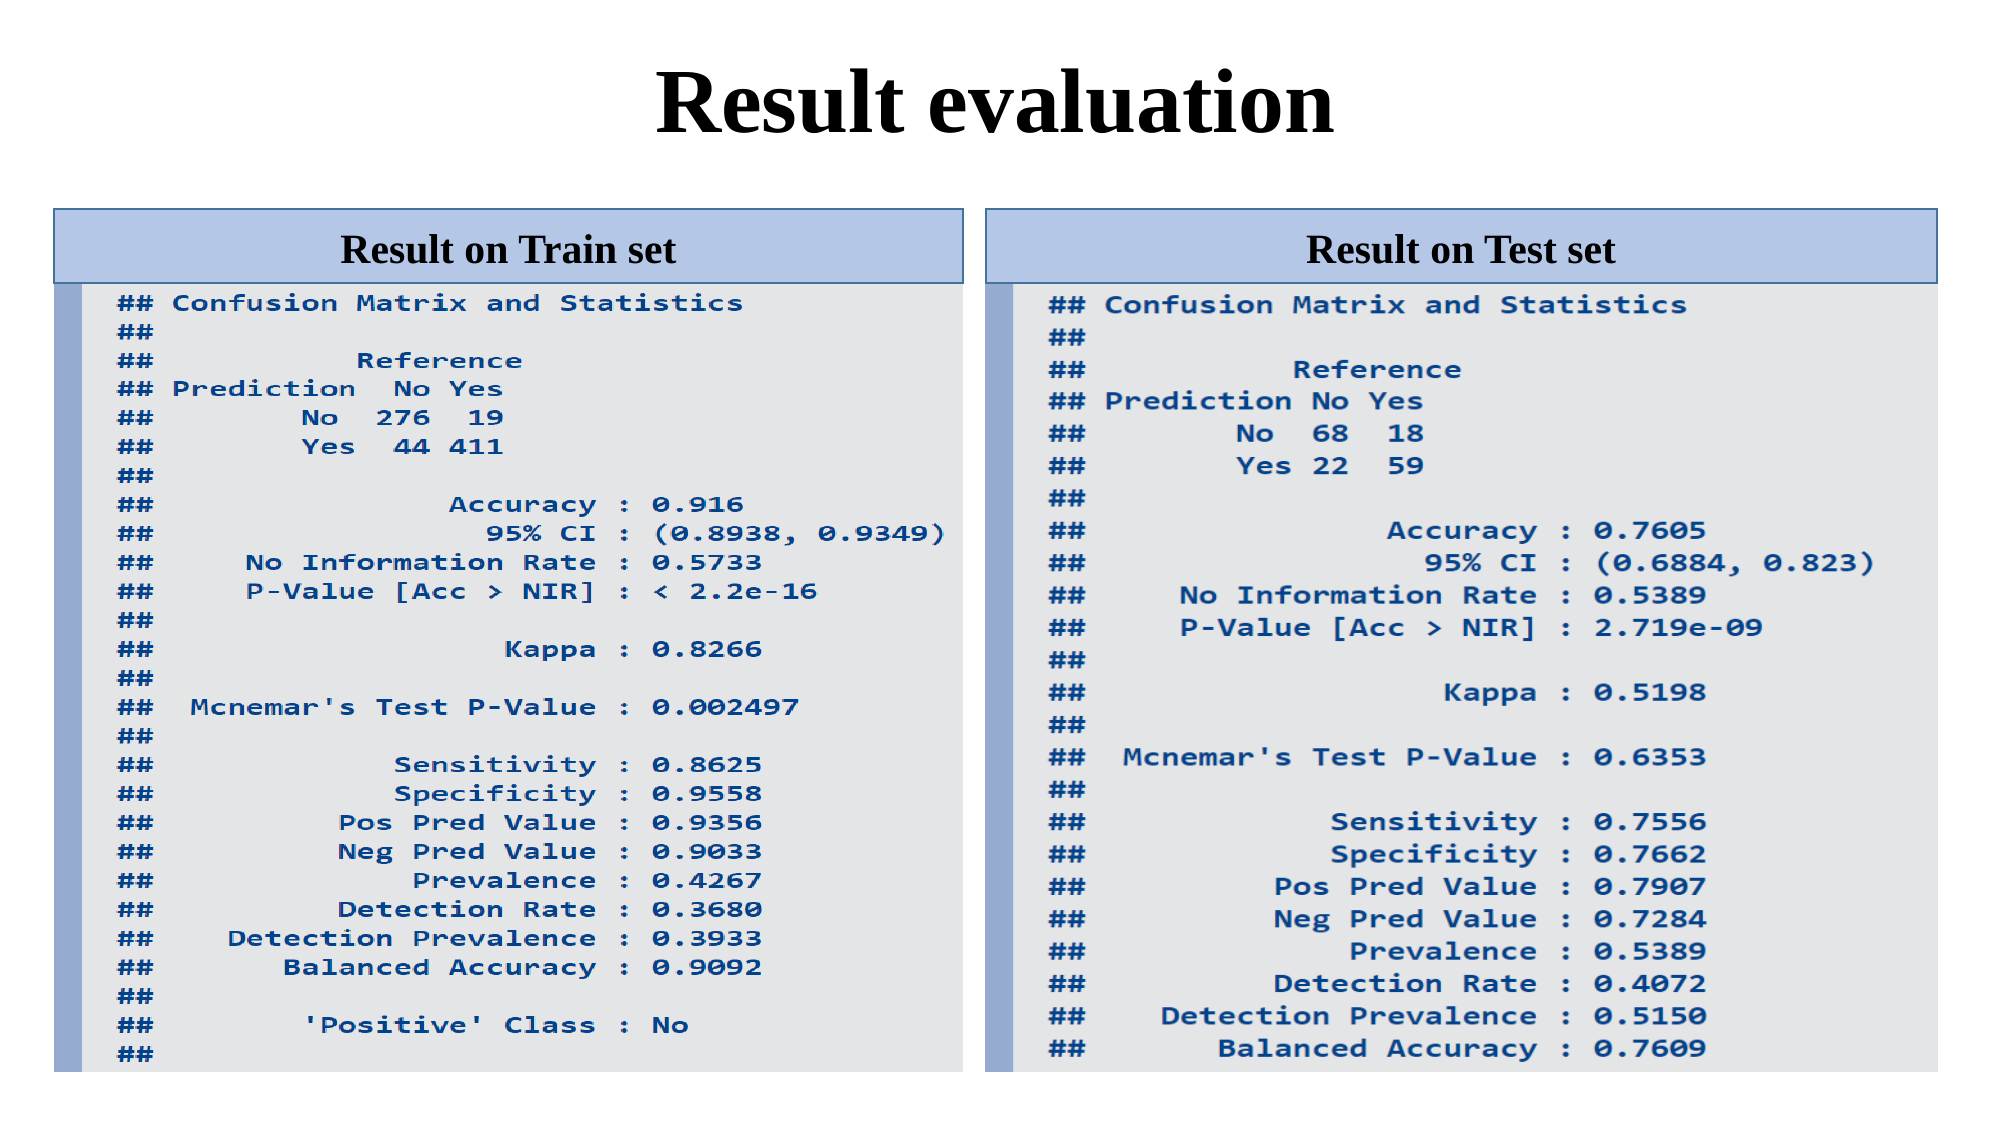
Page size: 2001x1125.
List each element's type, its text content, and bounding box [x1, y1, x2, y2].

text_box Result on Test set [985, 208, 1938, 283]
title Result evaluation [54, 21, 1938, 185]
picture [985, 283, 1938, 1072]
picture [54, 283, 963, 1072]
text_box Result on Train set [53, 208, 964, 284]
